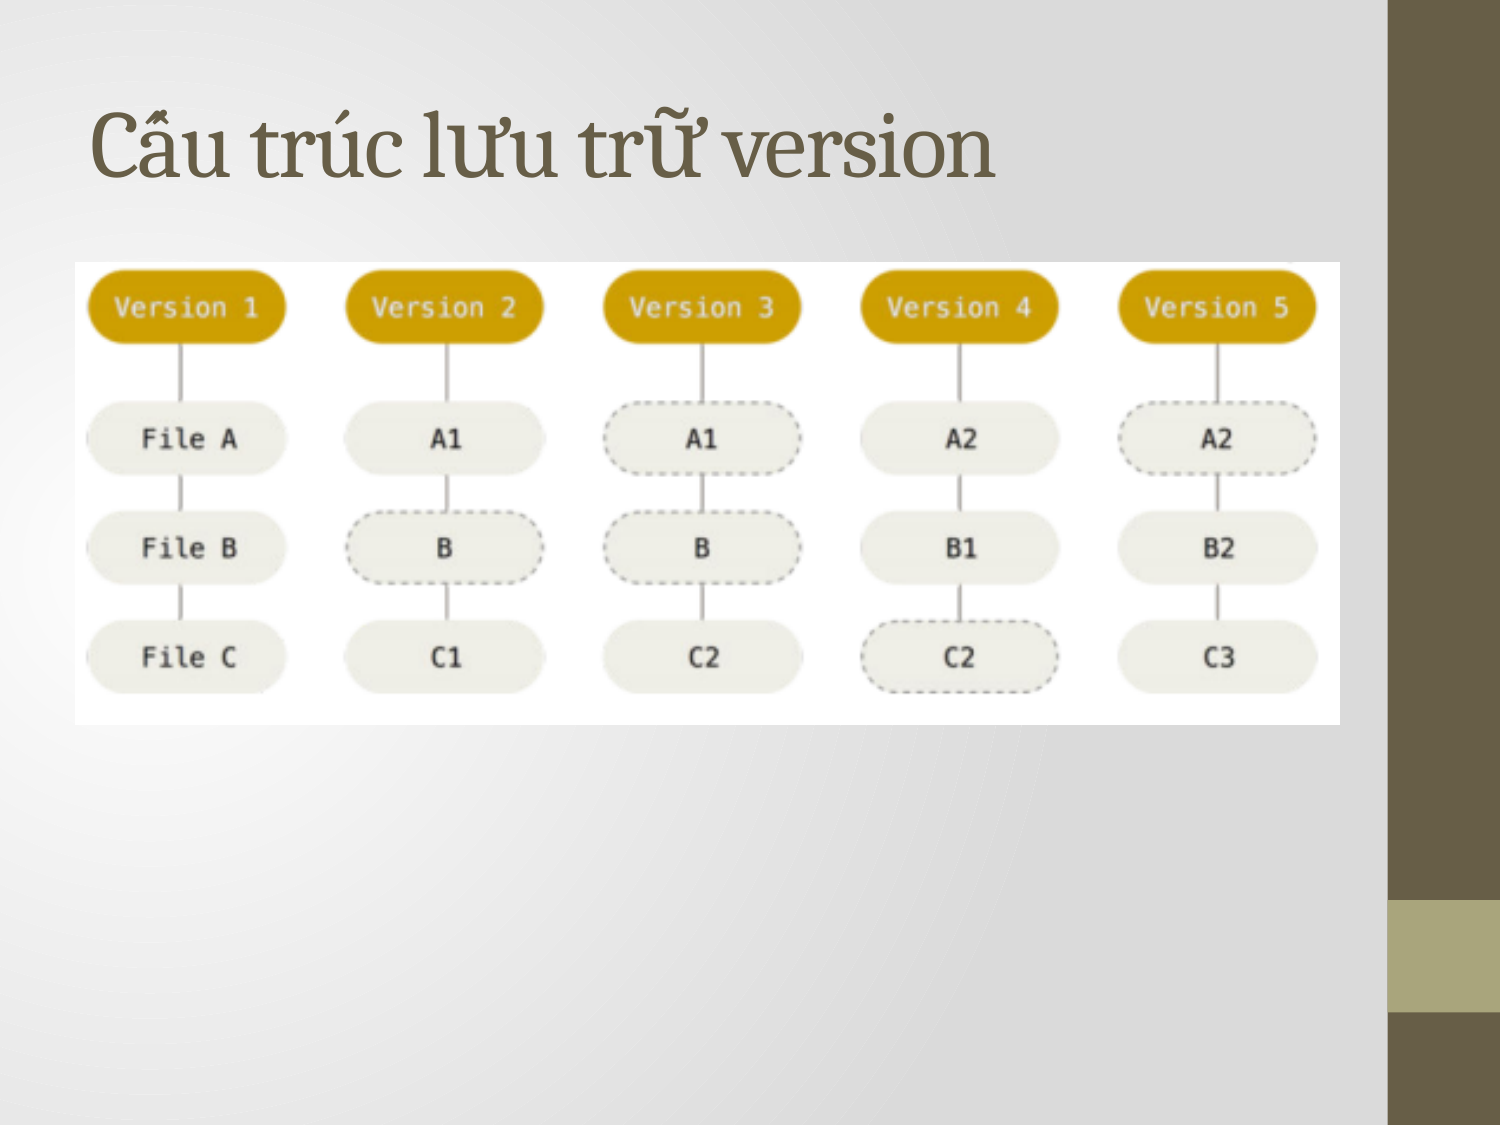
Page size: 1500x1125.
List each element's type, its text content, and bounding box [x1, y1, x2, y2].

picture [74, 261, 1341, 726]
title Cấu trúc lưu trữ version [75, 45, 1325, 233]
